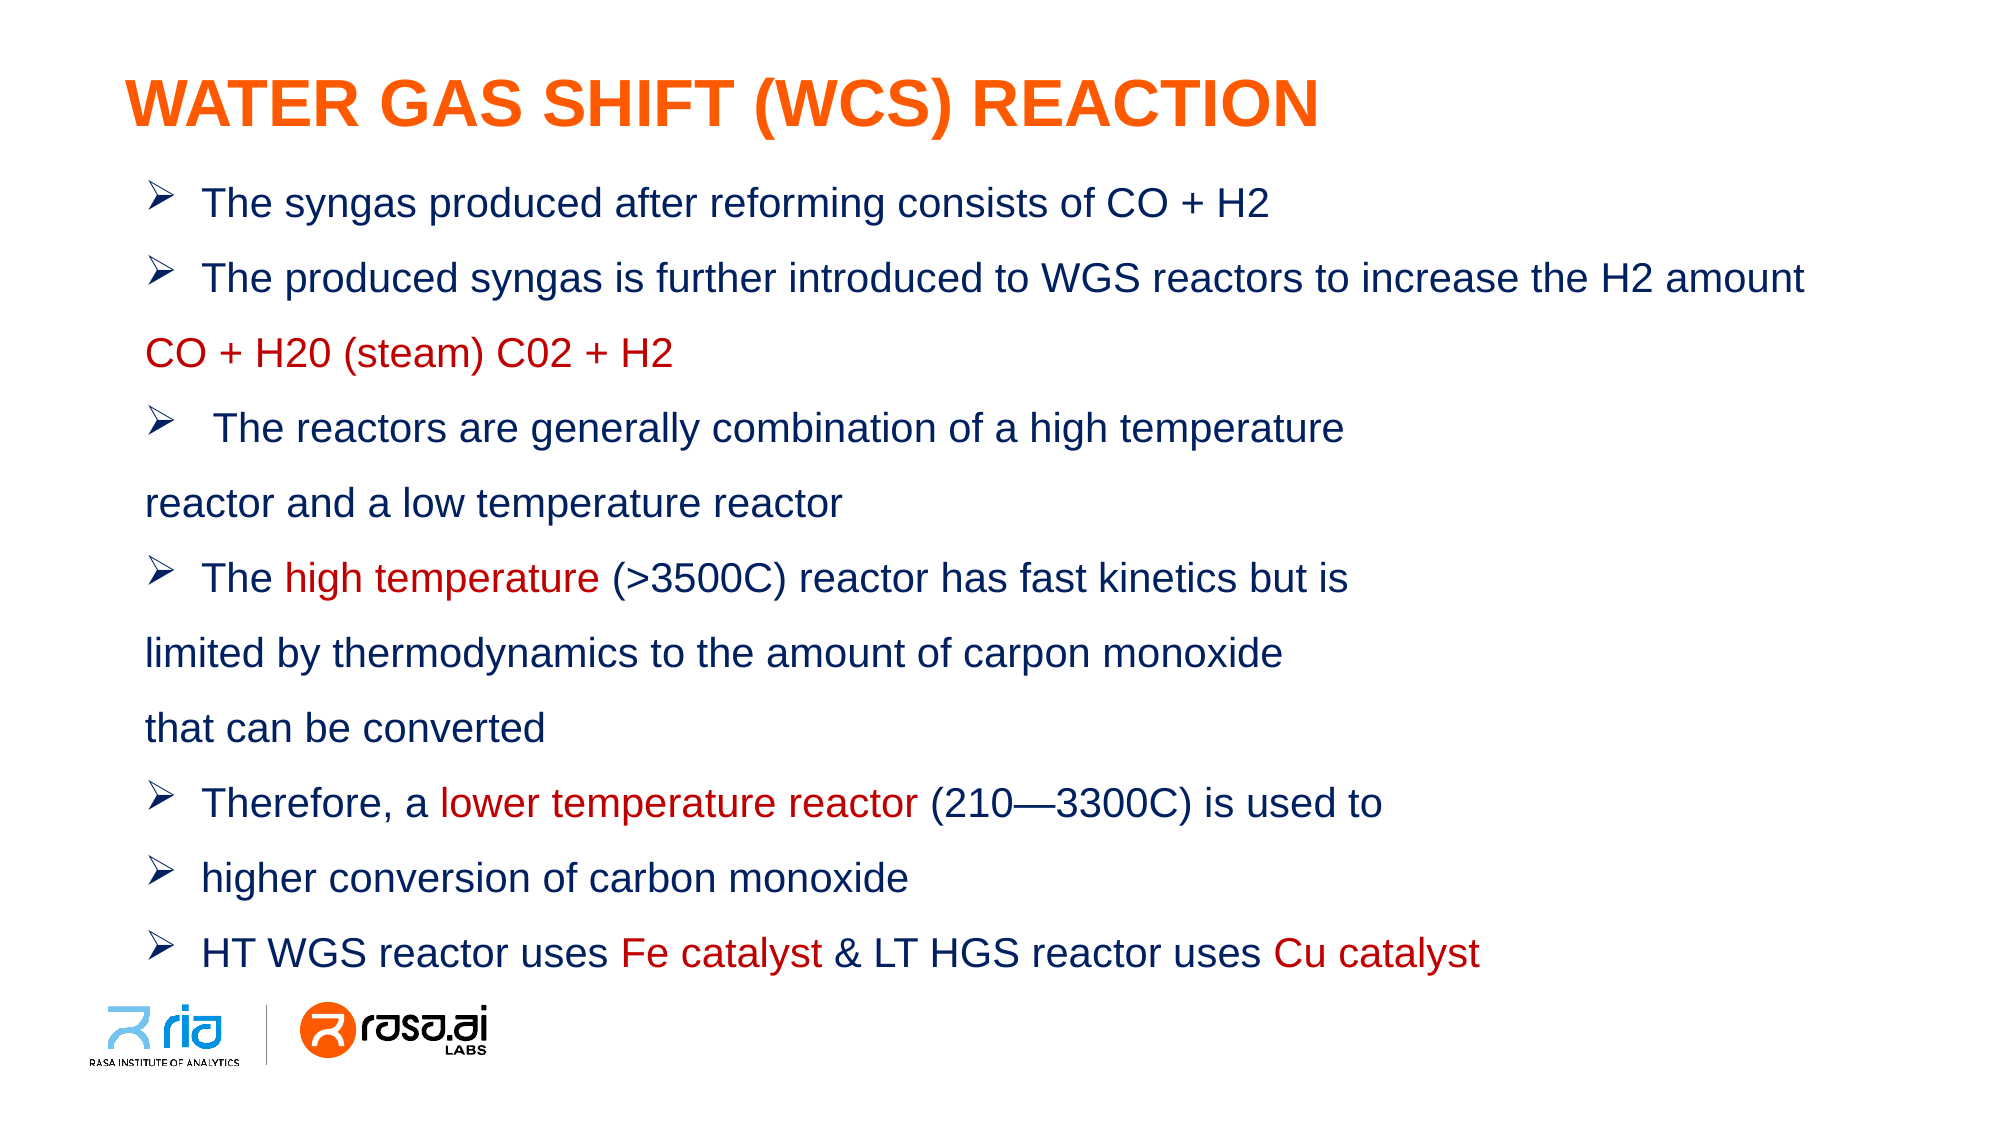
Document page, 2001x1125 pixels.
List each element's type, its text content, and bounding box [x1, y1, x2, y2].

title WATER GAS SHIFT (WCS) REACTION [125, 59, 1791, 141]
picture [78, 992, 250, 1078]
text_box The syngas produced after reforming consists of CO + H2 The produced syngas is further introduced to WGS reactors to increase the H2 amount CO + H20 (steam) C02 + H2 The reactors are generally combination of a high temperature reactor and a low temperature reactor The high temperature (>3500C) reactor has fast kinetics but is limited by thermodynamics to the amount of carpon monoxide that can be converted Therefore, a lower temperature reactor (210—3300C) is used to higher conversion of carbon monoxide HT WGS reactor uses Fe catalyst & LT HGS reactor uses Cu catalyst [130, 143, 1833, 983]
